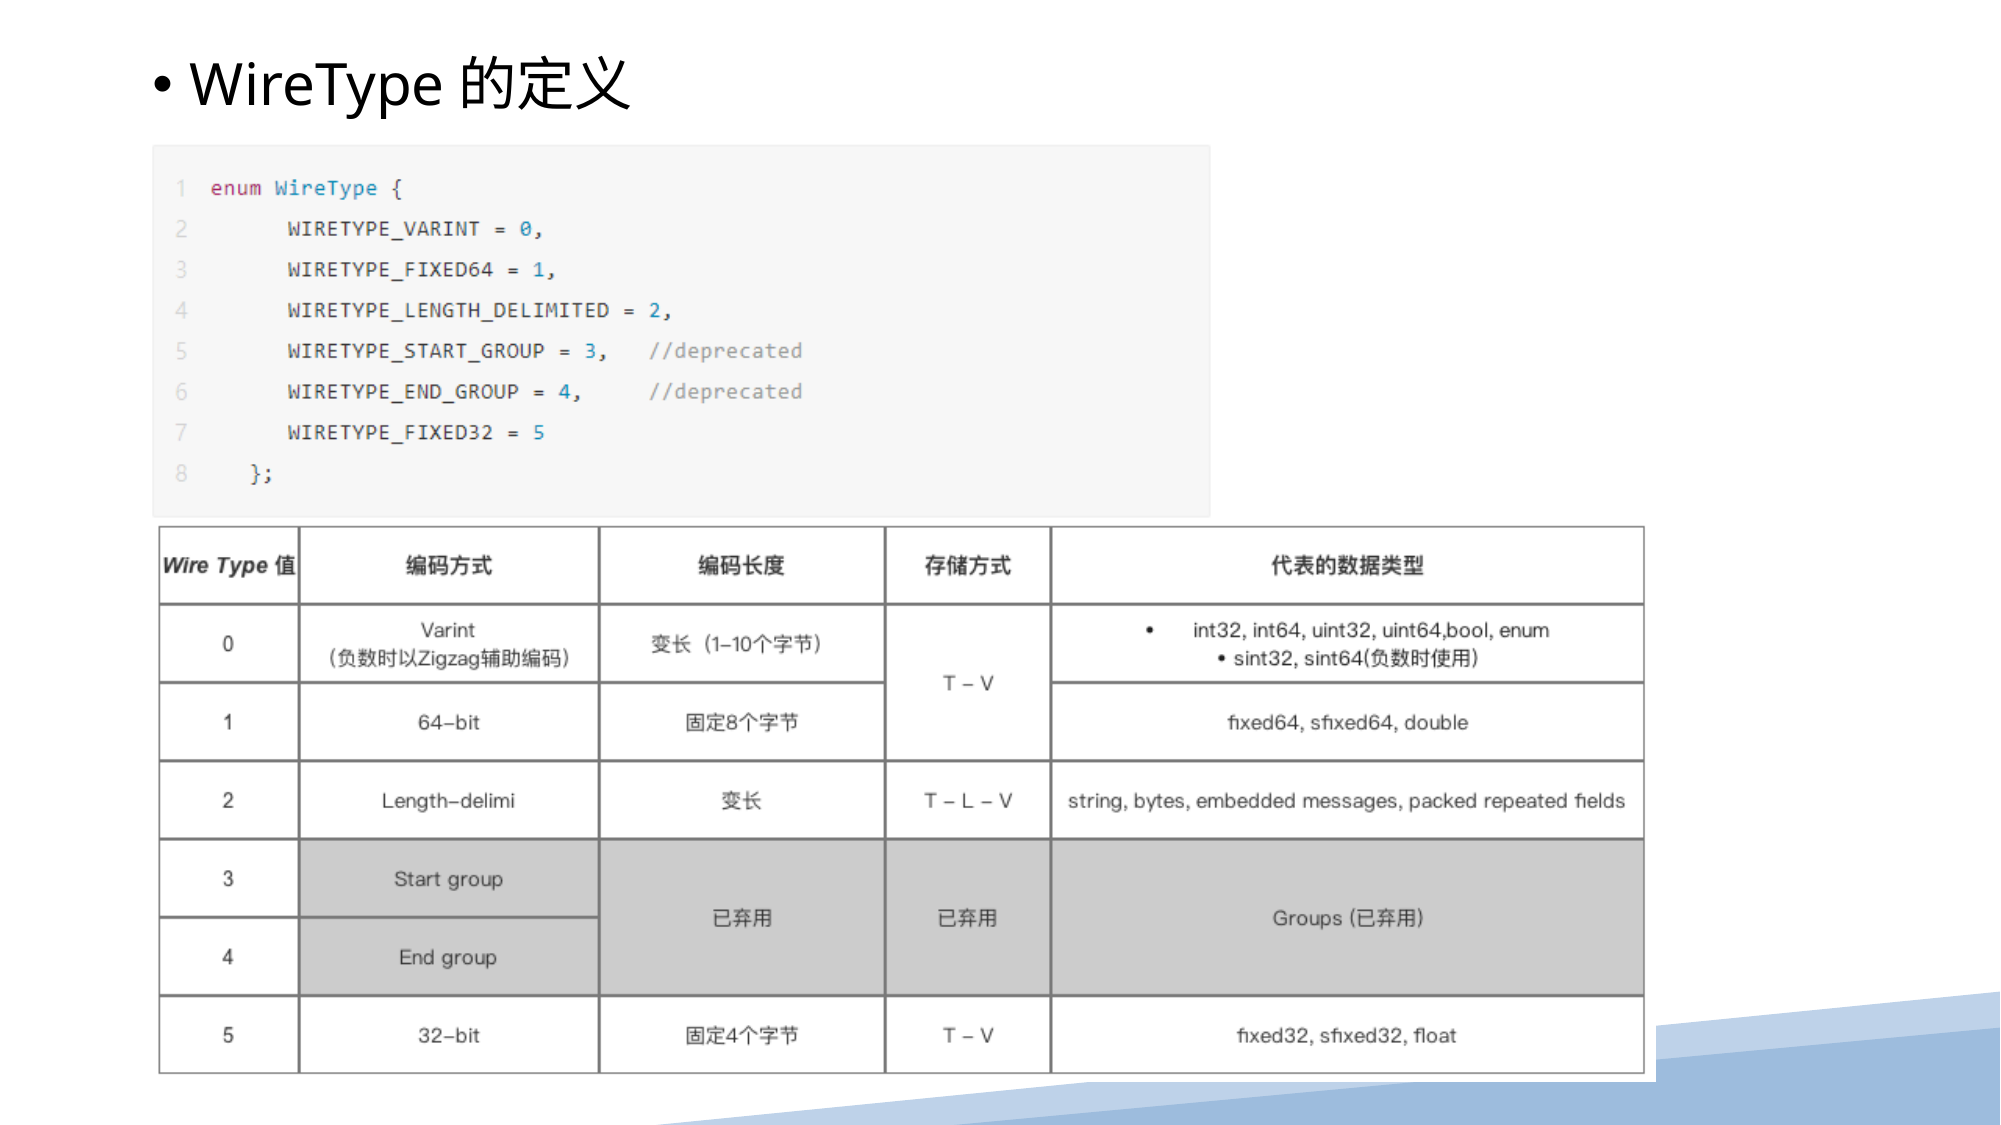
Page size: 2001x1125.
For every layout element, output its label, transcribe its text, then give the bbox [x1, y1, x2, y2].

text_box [656, 991, 2000, 1125]
text_box WireType的定义 [137, 47, 1863, 1014]
picture [150, 142, 1656, 1082]
